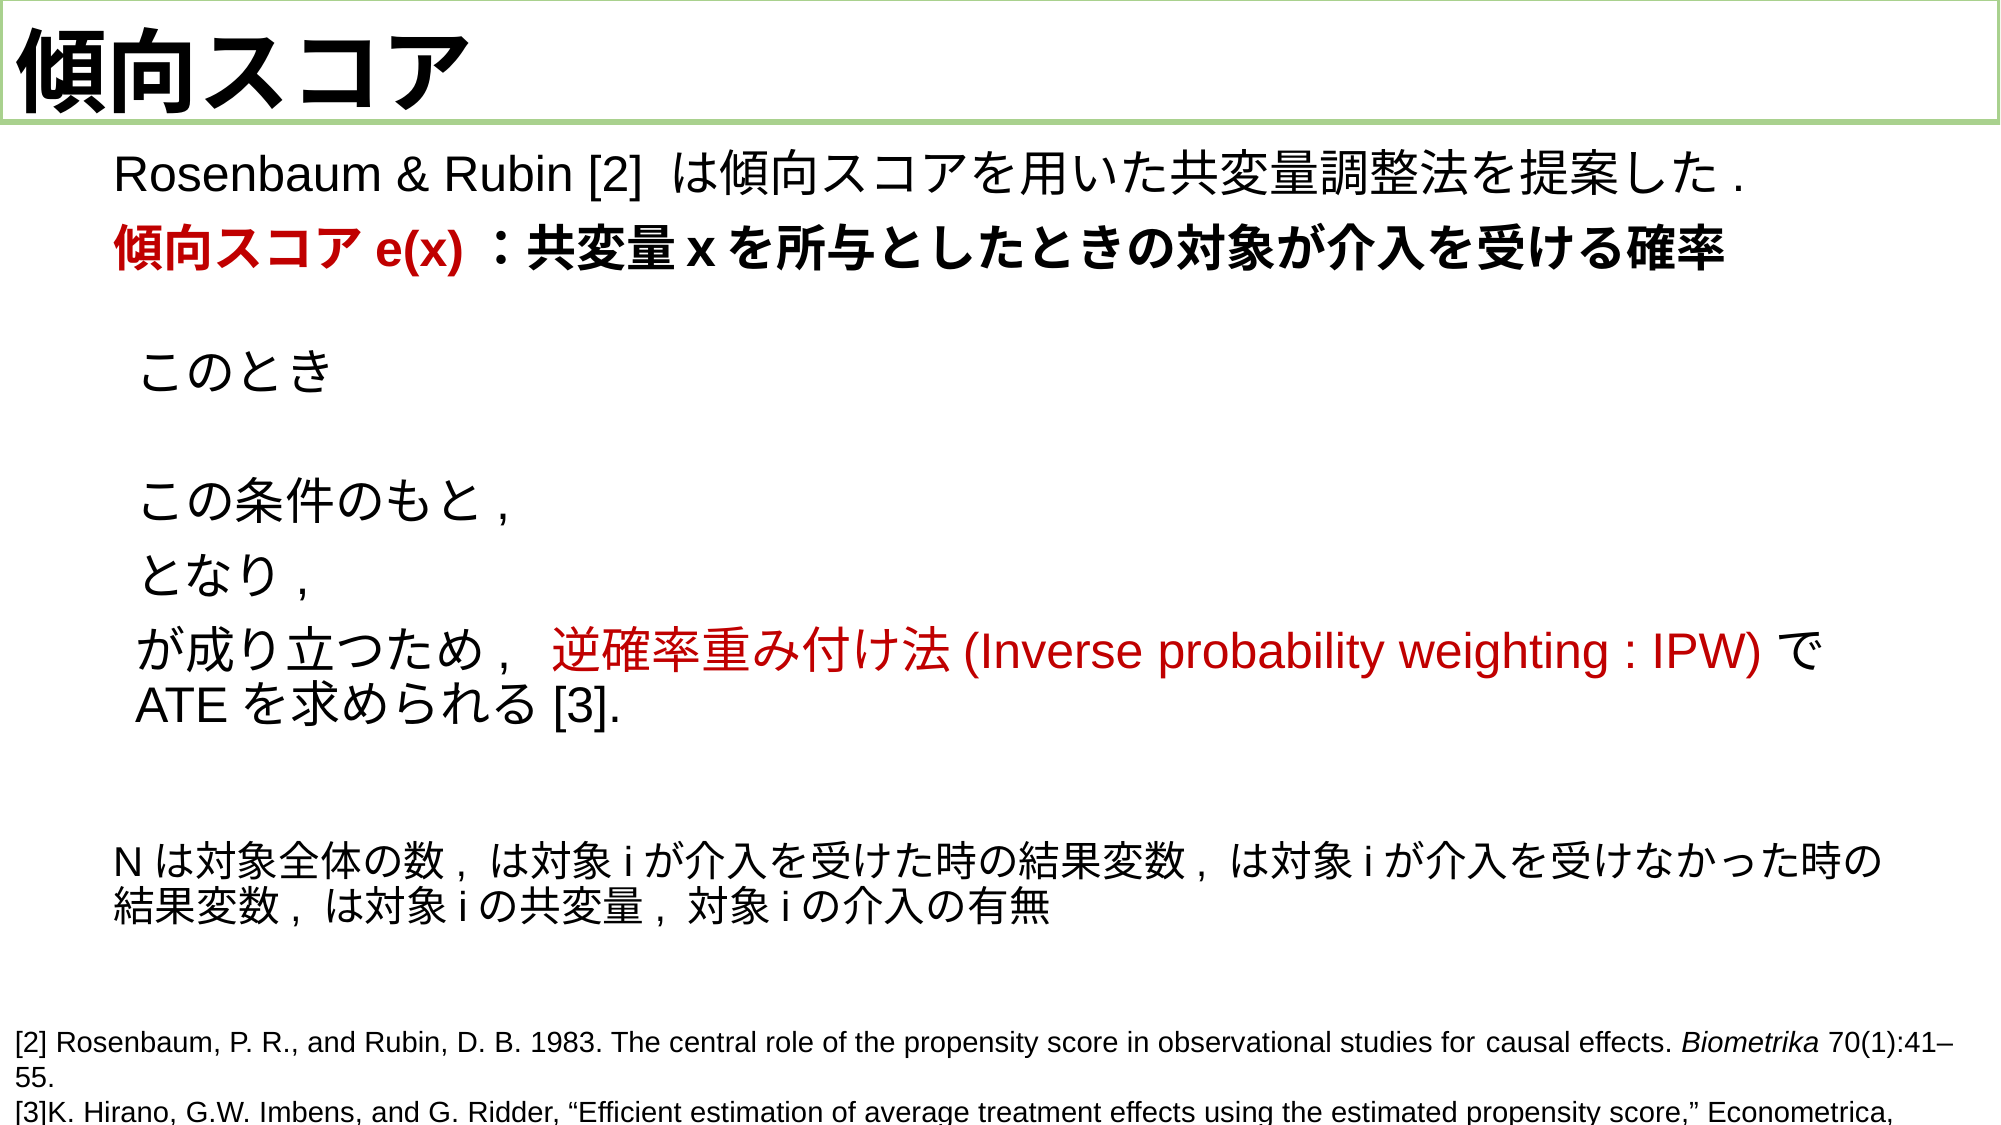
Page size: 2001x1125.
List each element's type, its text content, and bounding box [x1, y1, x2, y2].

title 傾向スコア [0, 3, 1933, 149]
text_box [2] Rosenbaum, P. R., and Rubin, D. B. 1983. The central role of the propensity score in observational studies for causal effects. Biometrika 70(1):41–55. [3]K. Hirano, G.W. Imbens, and G. Ridder, “Efficient estimation of average treatment effects using the estimated propensity score,” Econometrica, vol.71, no.4, pp.1161–1189, 2003. [0, 1016, 1989, 1125]
